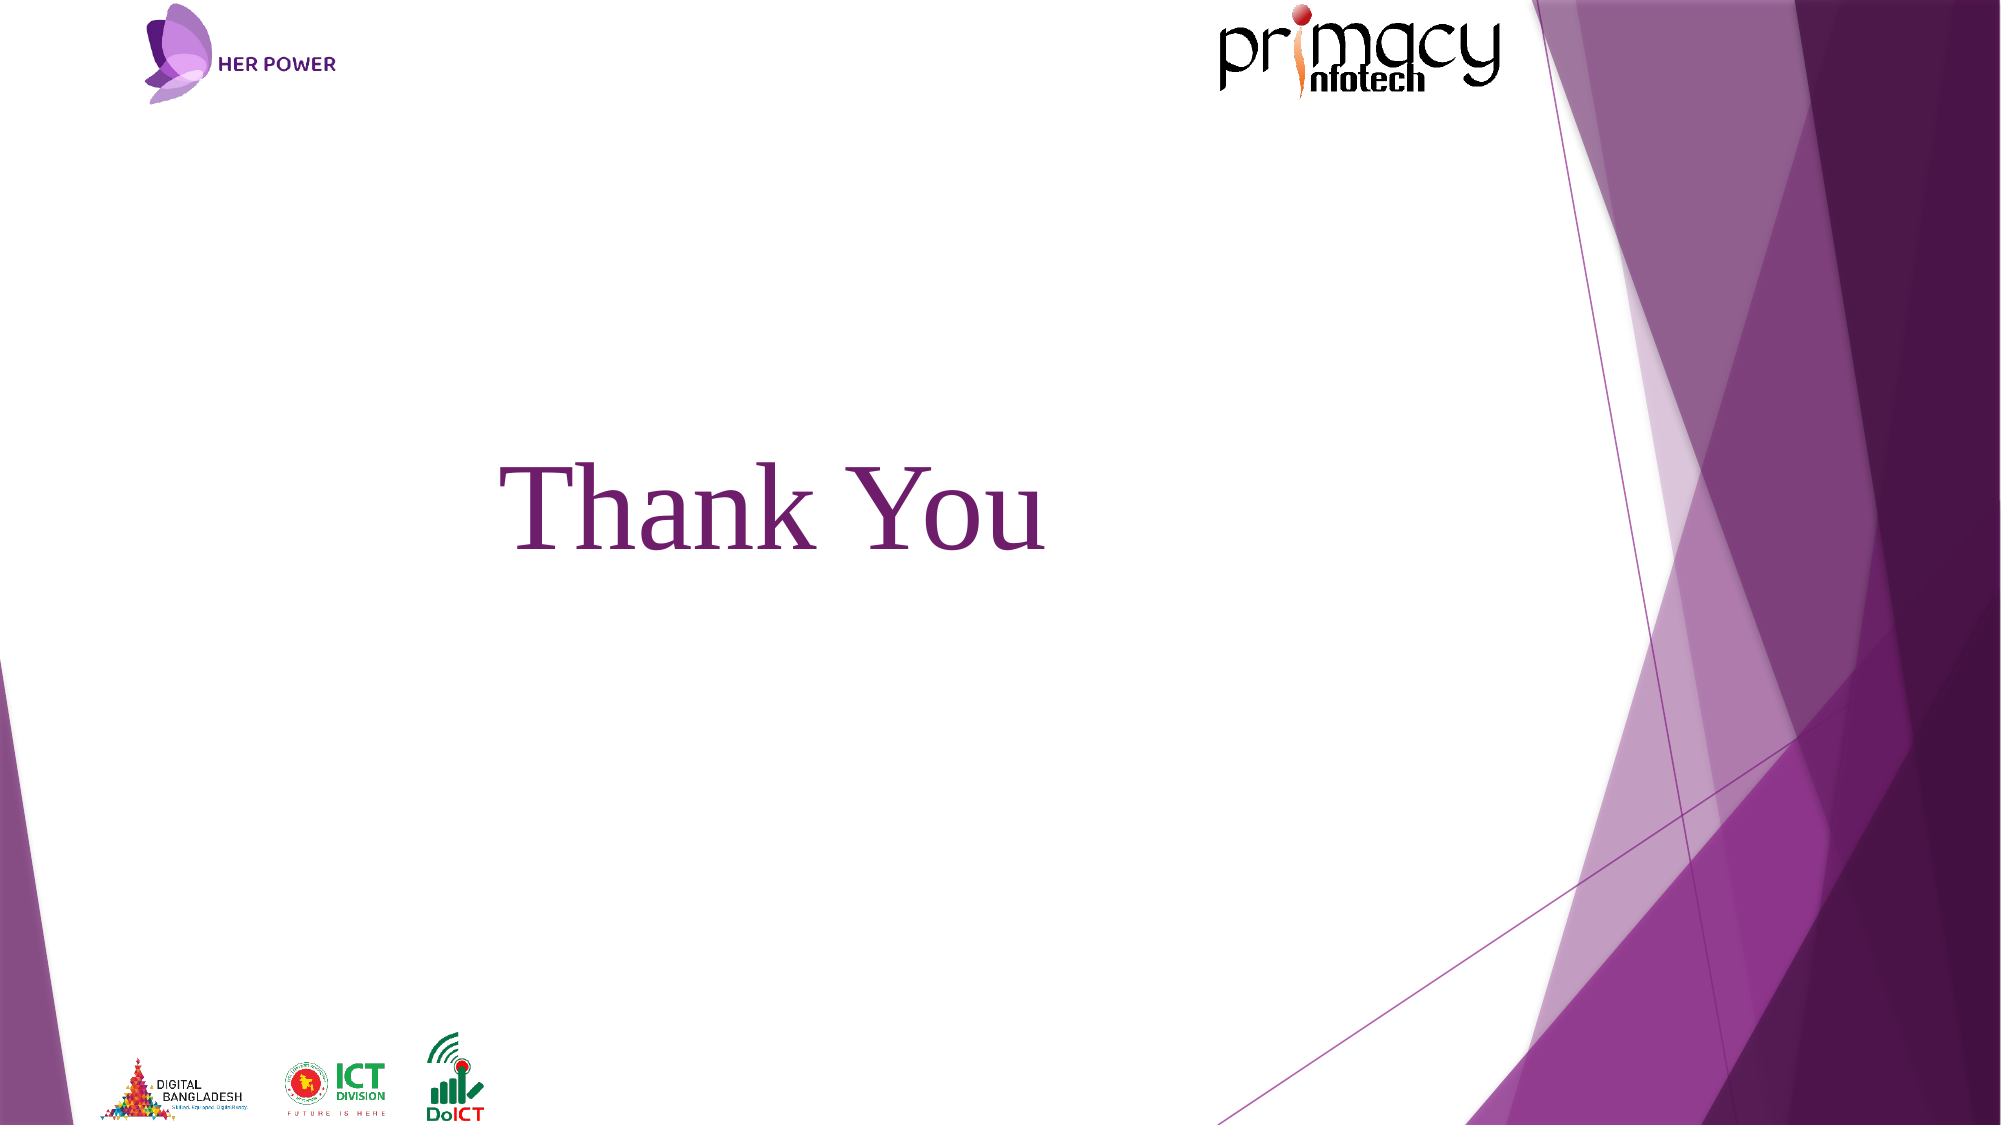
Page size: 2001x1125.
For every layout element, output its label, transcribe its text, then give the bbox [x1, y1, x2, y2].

title Thank You [483, 417, 1894, 634]
picture [144, 1, 338, 106]
picture [282, 1057, 387, 1119]
picture [1214, 0, 1505, 101]
picture [427, 1031, 484, 1122]
picture [99, 1056, 250, 1124]
